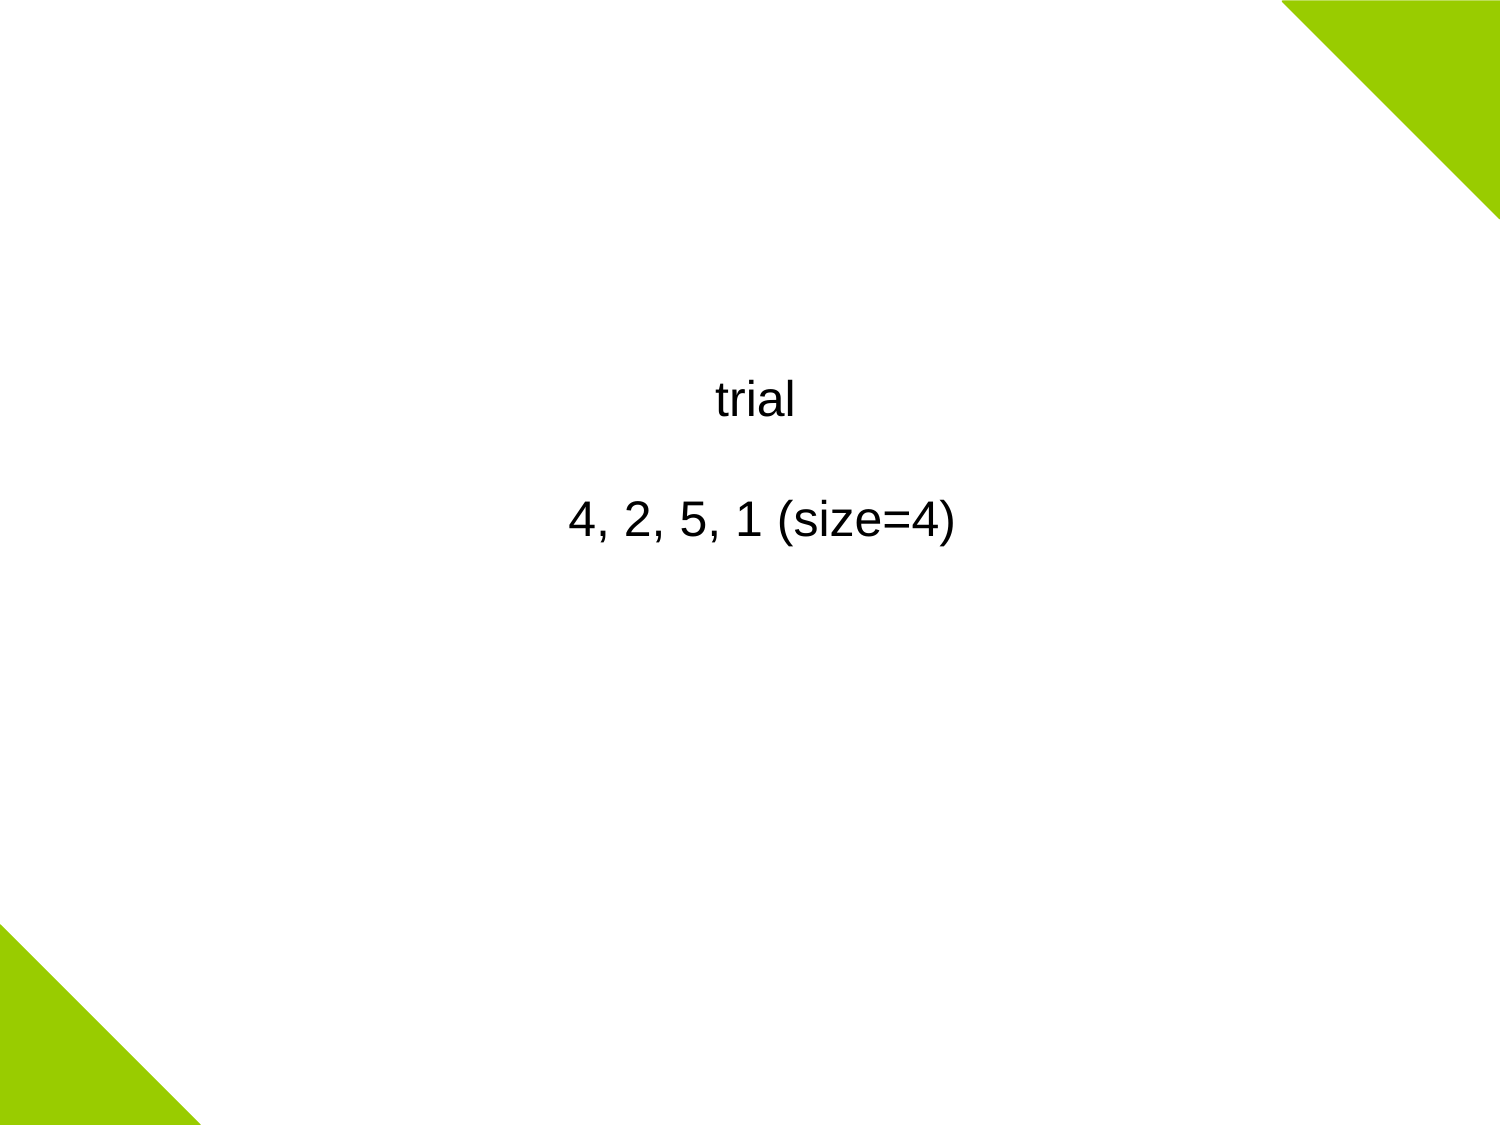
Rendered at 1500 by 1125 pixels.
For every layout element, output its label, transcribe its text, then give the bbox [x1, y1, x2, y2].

text_box [1282, 1, 1500, 219]
text_box trial 4, 2, 5, 1 (size=4) [249, 358, 1275, 554]
text_box [0, 924, 201, 1125]
